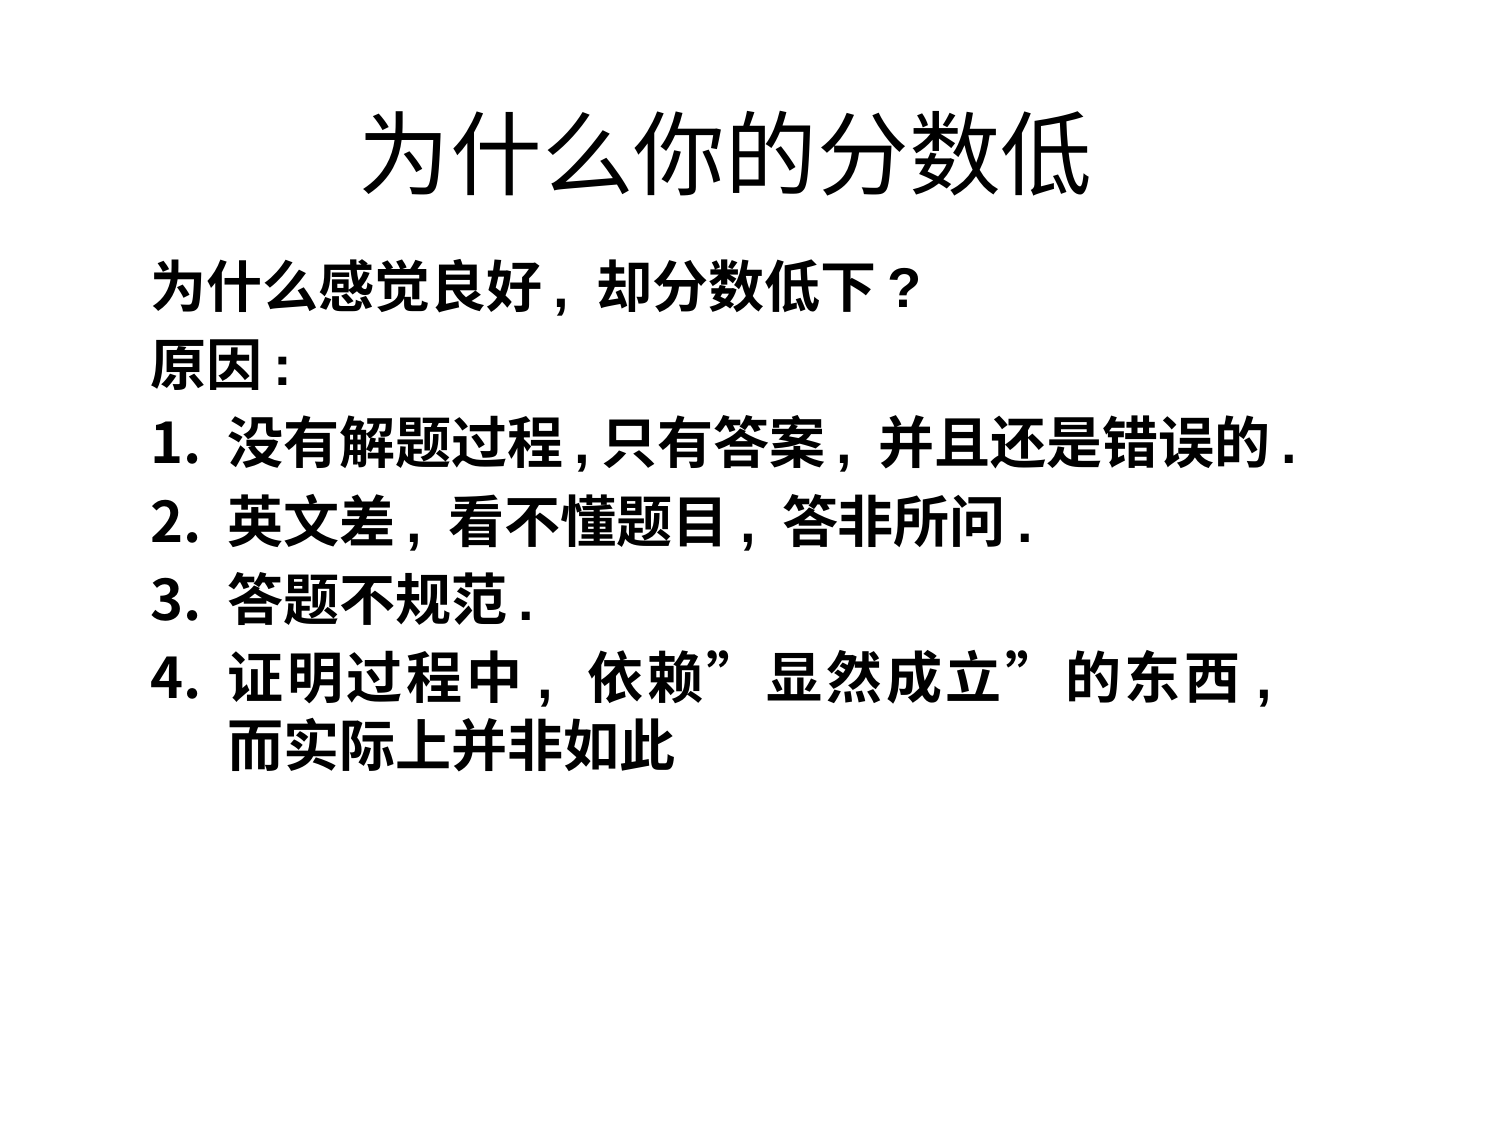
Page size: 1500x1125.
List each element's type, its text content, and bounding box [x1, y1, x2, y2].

subtitle 为什么感觉良好, 却分数低下? 原因: 没有解题过程,只有答案, 并且还是错误的. 英文差, 看不懂题目, 答非所问. 答题不规范. 证明过程中, 依赖”显然成立”的东西, 而实际上并非如此 [135, 243, 1287, 925]
title 为什么你的分数低 [88, 30, 1364, 273]
